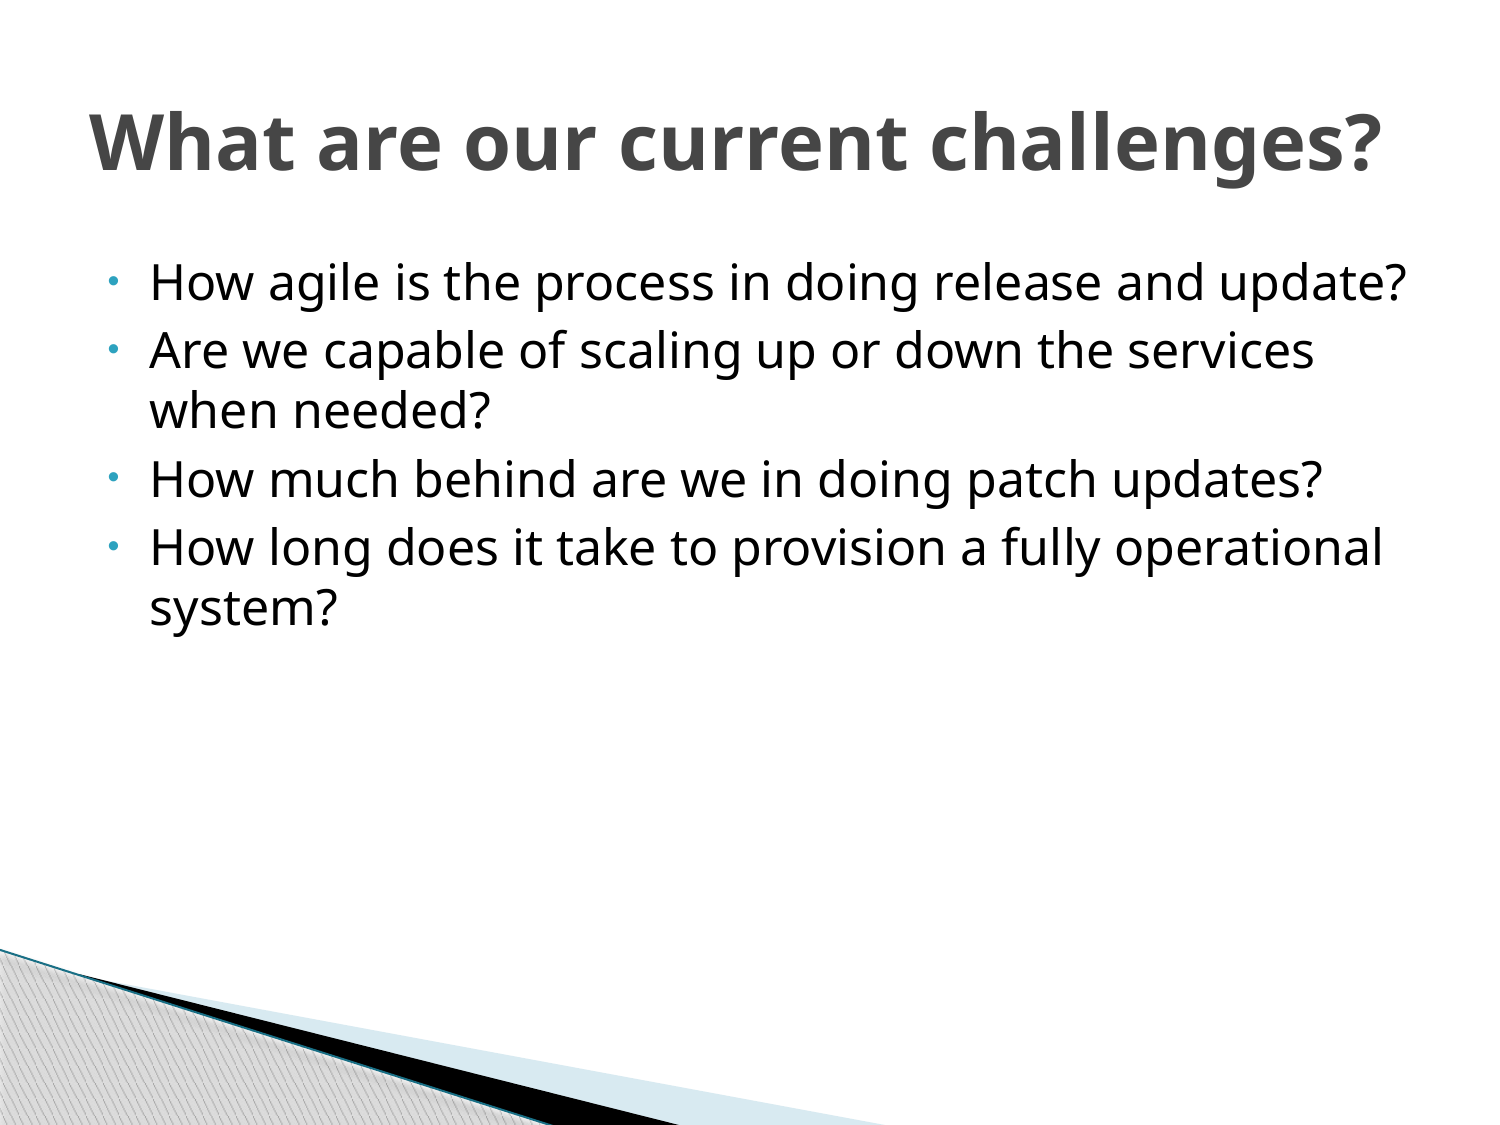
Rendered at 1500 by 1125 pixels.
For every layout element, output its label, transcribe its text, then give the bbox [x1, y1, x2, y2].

list How agile is the process in doing release and update? Are we capable of scaling up or down the services when needed? How much behind are we in doing patch updates? How long does it take to provision a fully operational system? [75, 243, 1425, 986]
title What are our current challenges? [75, 45, 1425, 233]
